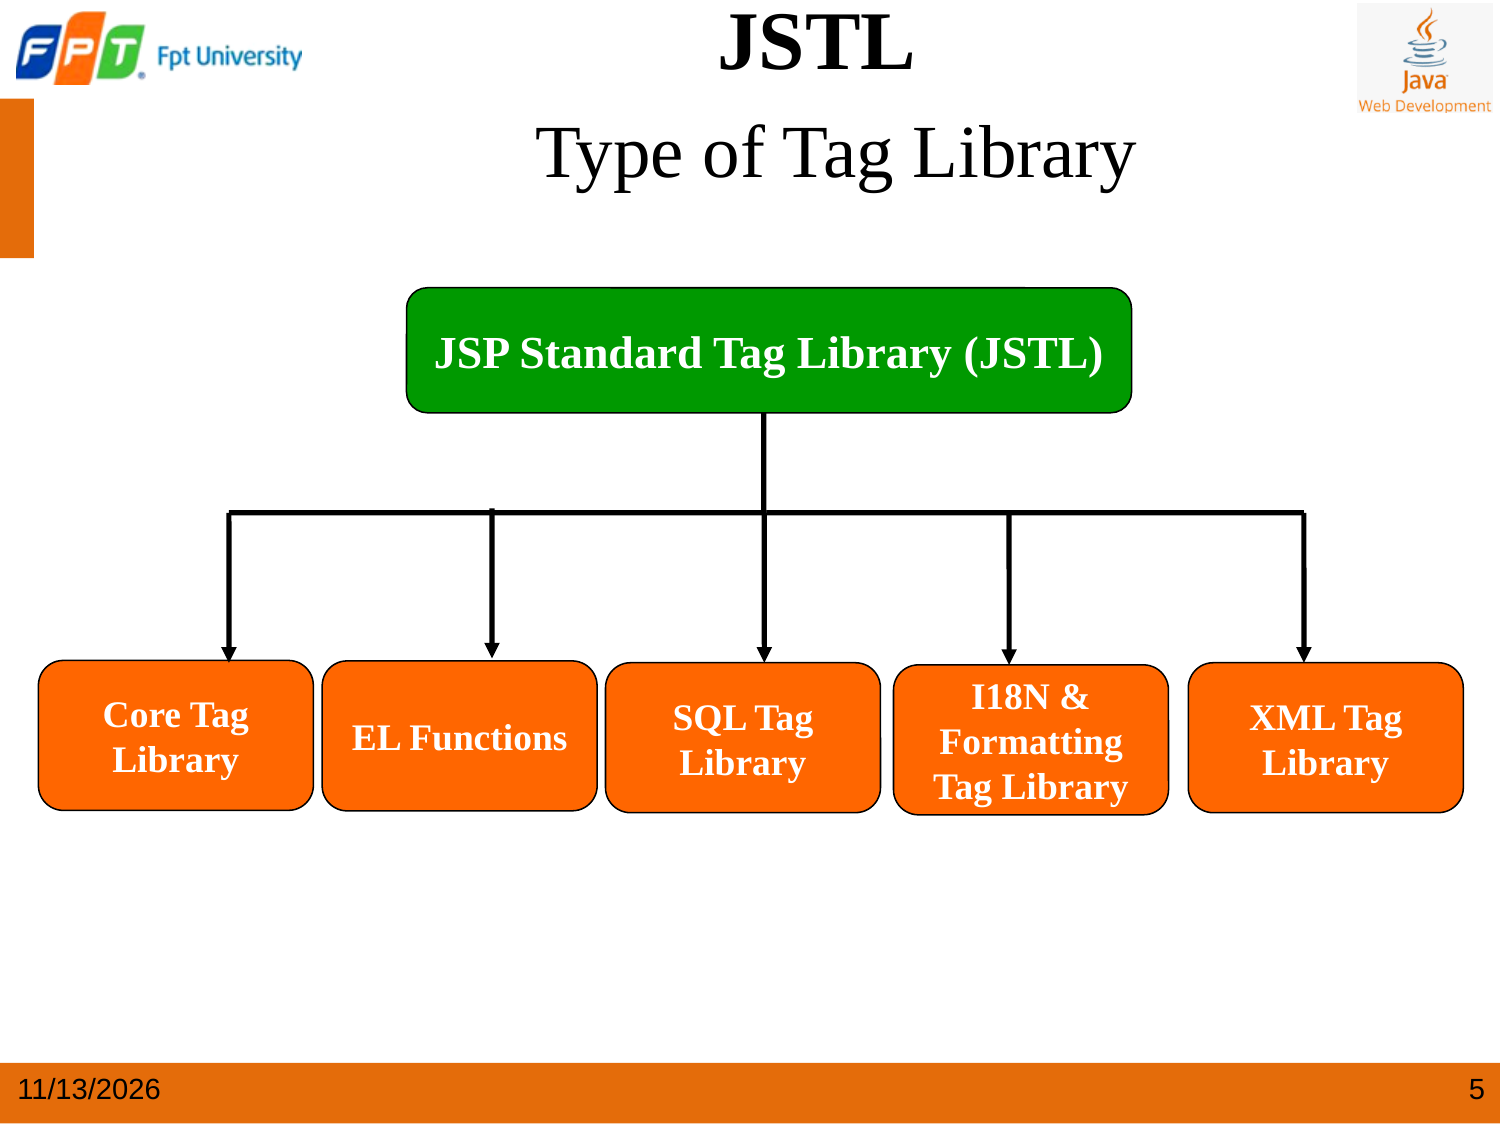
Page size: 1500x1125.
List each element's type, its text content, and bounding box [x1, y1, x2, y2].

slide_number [2, 1063, 231, 1123]
picture [16, 11, 150, 85]
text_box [38, 287, 1464, 816]
slide_number 5 [1050, 1063, 1500, 1124]
title JSTL Type of Tag Library [150, 0, 1500, 182]
